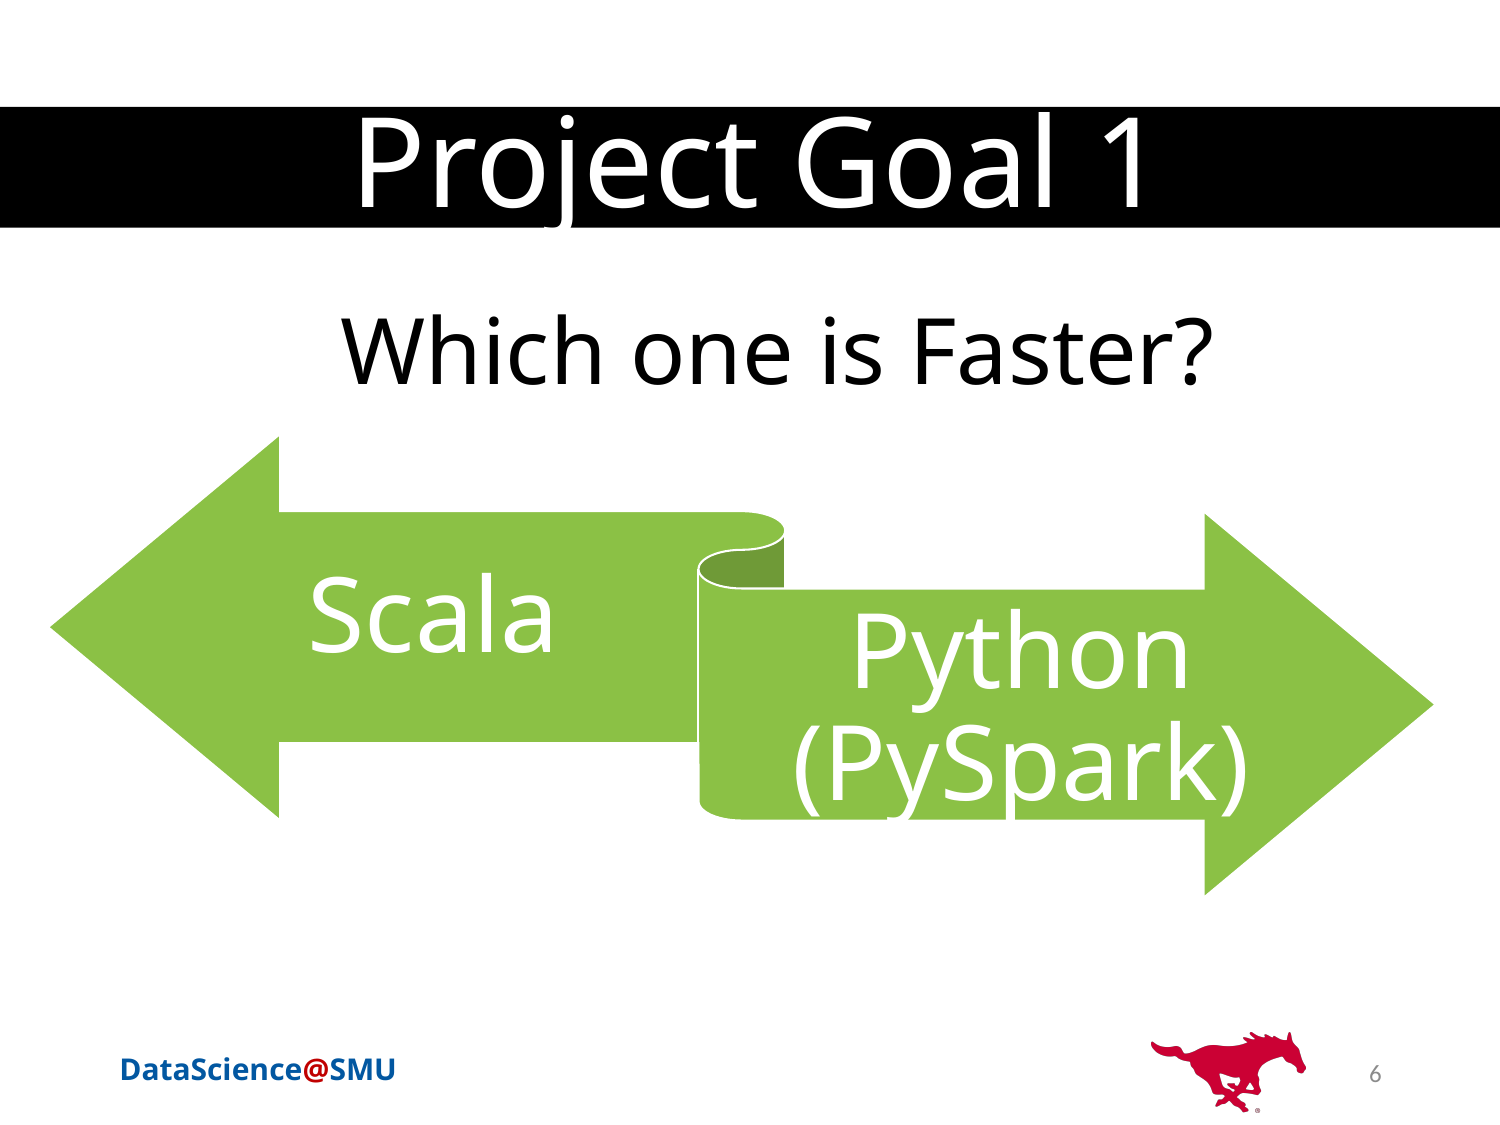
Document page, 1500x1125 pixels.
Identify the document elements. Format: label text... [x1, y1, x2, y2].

title Project Goal 1 [68, 105, 1448, 228]
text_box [24, 229, 1459, 1103]
picture [1151, 1103, 1306, 1113]
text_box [285, 267, 1271, 704]
text_box [0, 106, 1500, 229]
